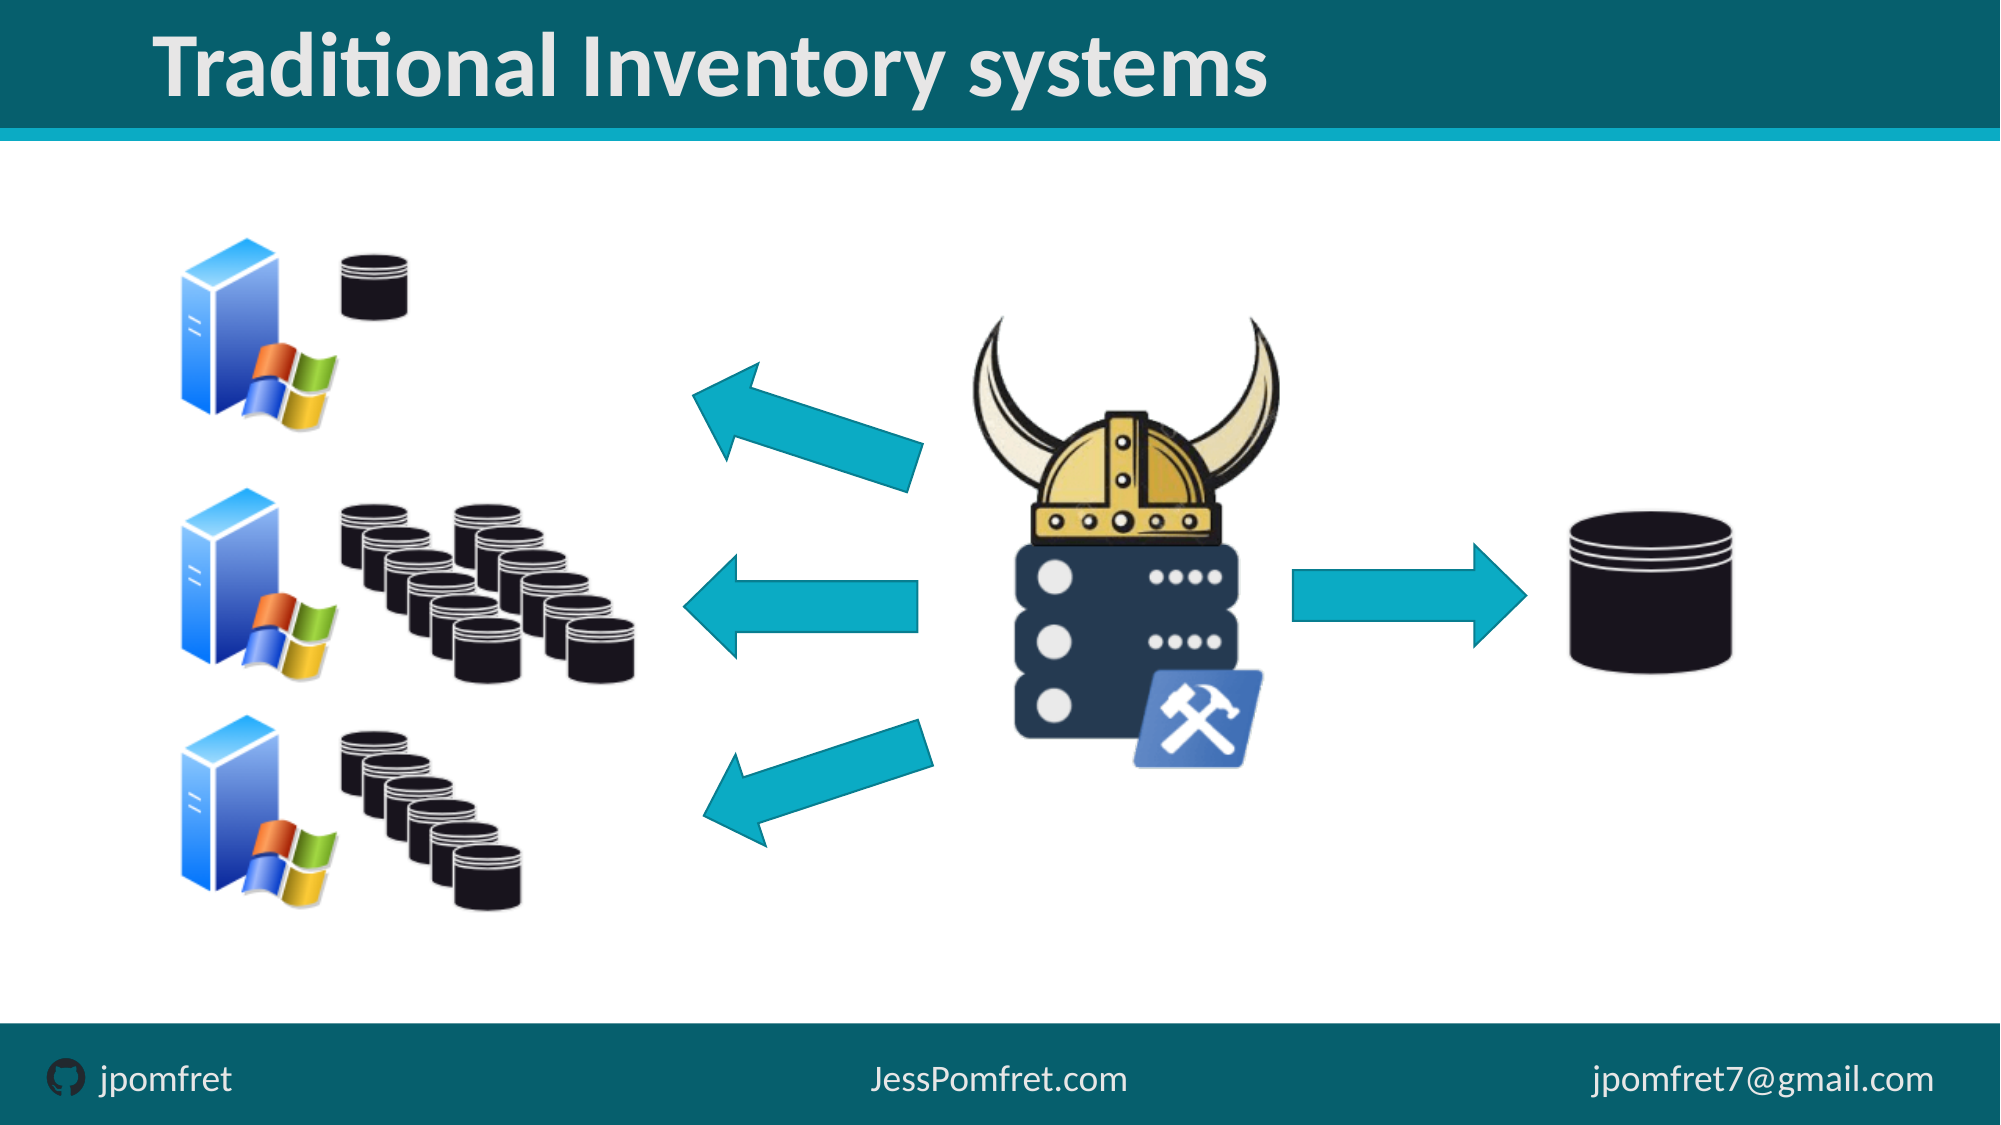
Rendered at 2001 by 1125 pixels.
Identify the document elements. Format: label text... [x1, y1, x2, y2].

picture [940, 310, 1316, 780]
text_box [691, 361, 925, 494]
text_box [682, 553, 919, 660]
picture [137, 221, 661, 974]
text_box [702, 718, 935, 849]
picture [46, 1057, 86, 1097]
picture [1526, 488, 1806, 708]
title Traditional Inventory systems [137, 0, 1863, 135]
text_box [1316, 542, 1526, 649]
